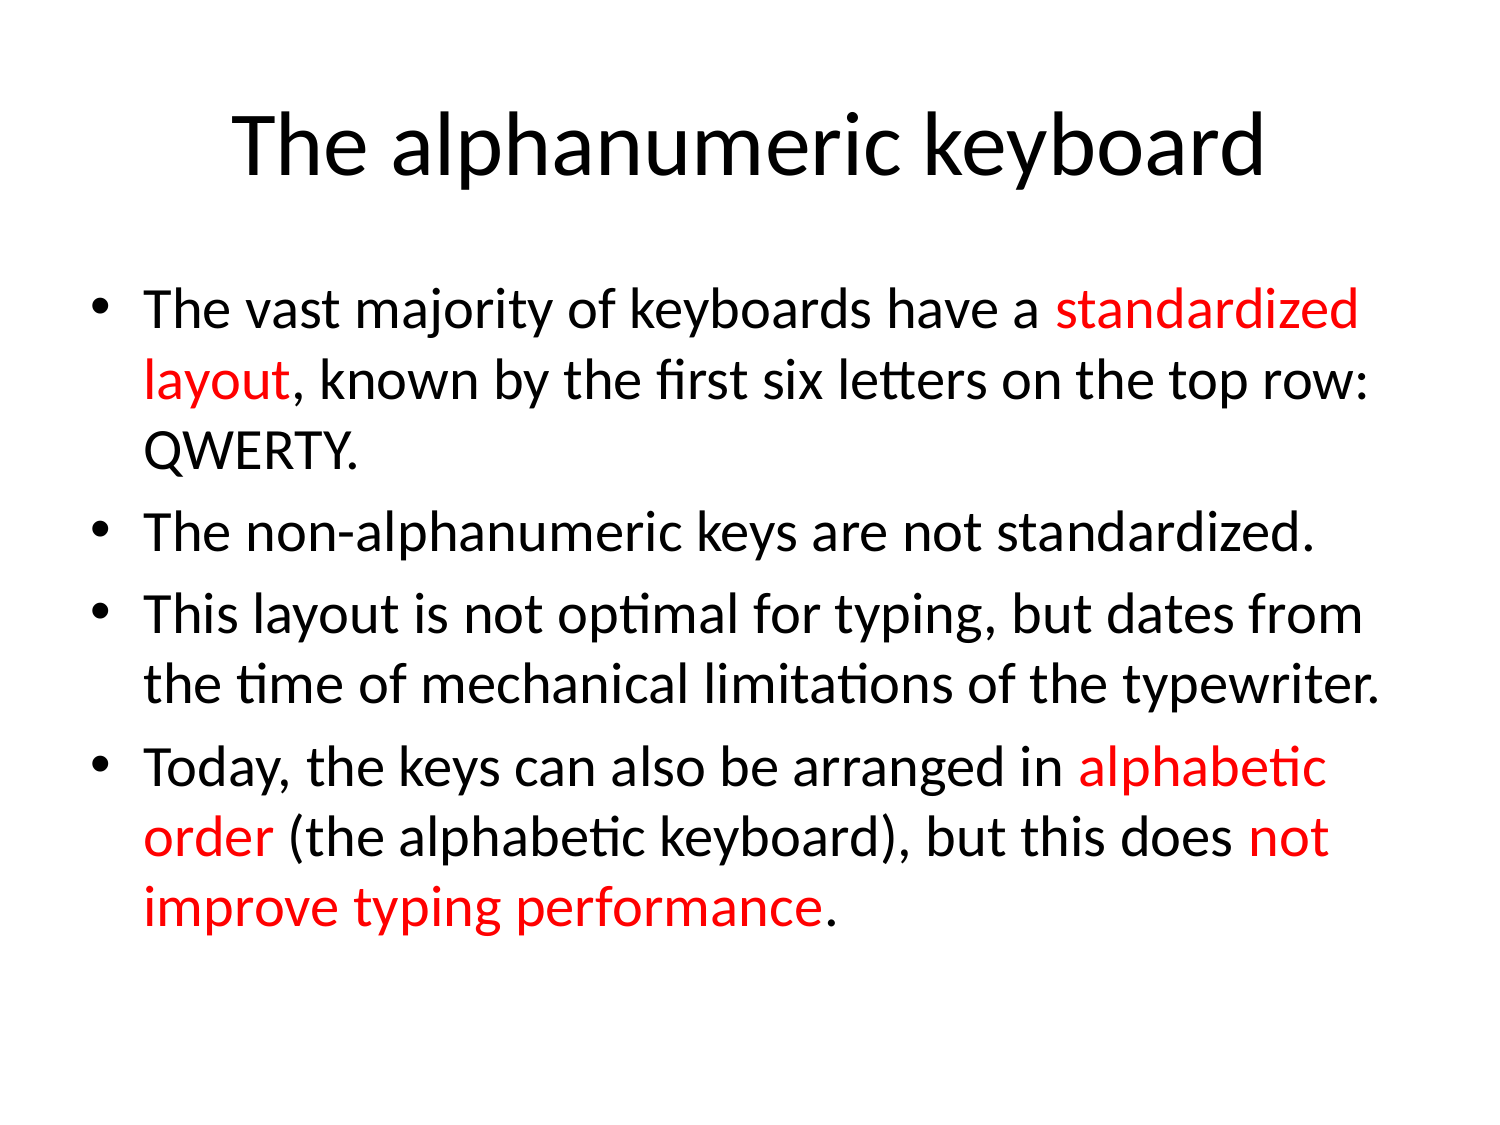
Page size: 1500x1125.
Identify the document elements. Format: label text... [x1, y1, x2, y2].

list The vast majority of keyboards have a standardized layout, known by the first six letters on the top row: QWERTY. The non-alphanumeric keys are not standardized. This layout is not optimal for typing, but dates from the time of mechanical limitations of the typewriter. Today, the keys can also be arranged in alphabetic order (the alphabetic keyboard), but this does not improve typing performance. [75, 262, 1425, 1005]
title The alphanumeric keyboard [75, 45, 1425, 233]
